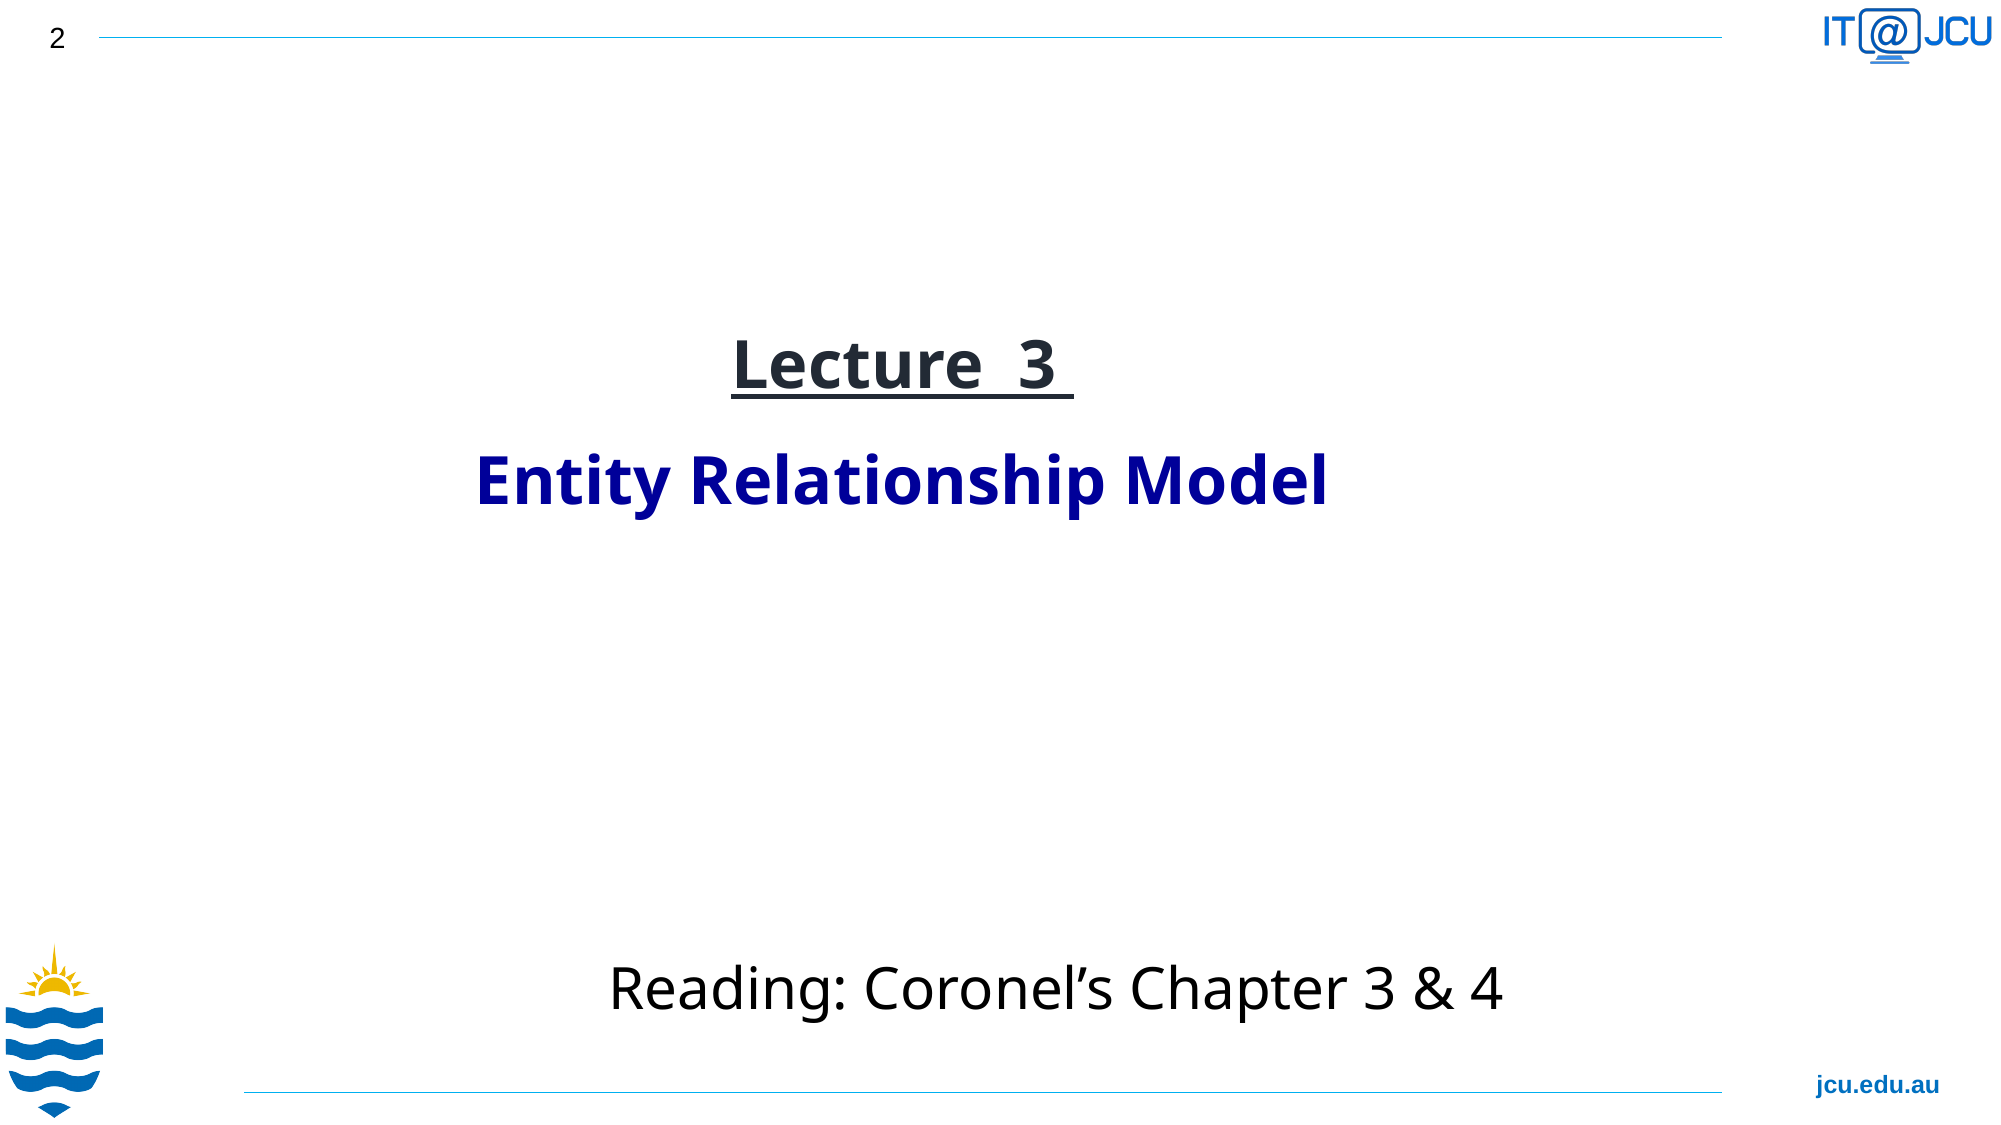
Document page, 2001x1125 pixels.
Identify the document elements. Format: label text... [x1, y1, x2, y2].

text_box Reading: Coronel’s Chapter 3 & 4 [443, 943, 1669, 1074]
picture [0, 942, 110, 1125]
text_box Lecture 3 Entity Relationship Model [193, 334, 1612, 510]
picture [1822, 6, 1995, 67]
